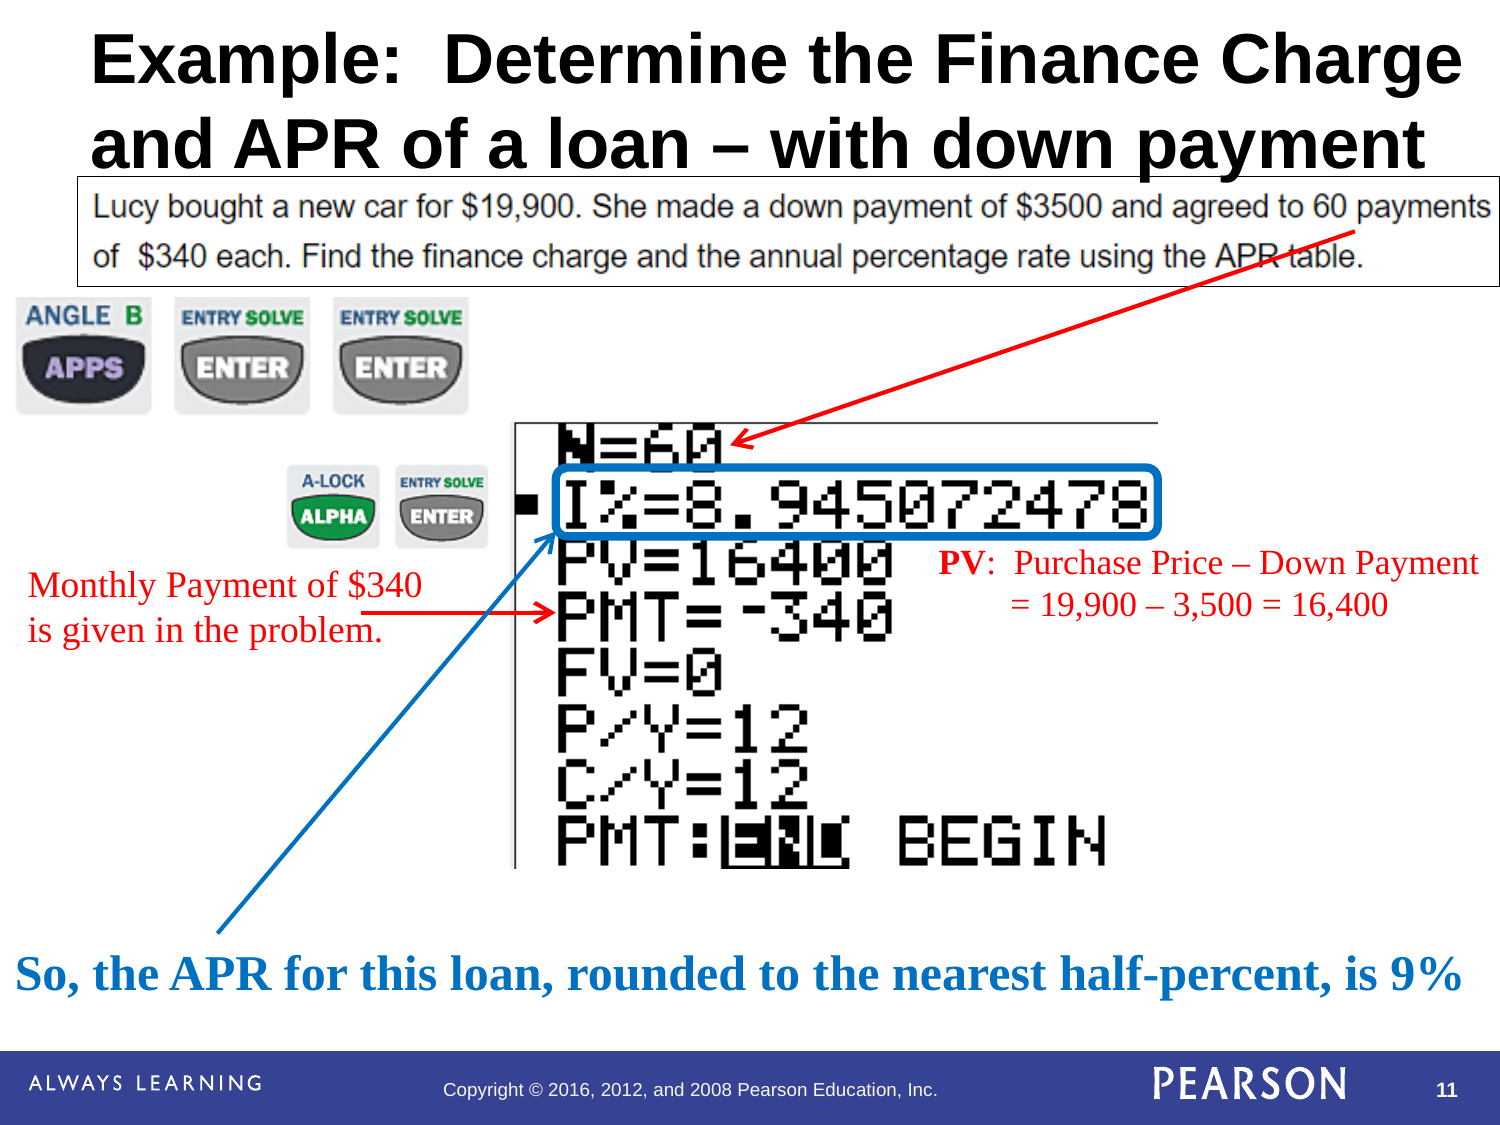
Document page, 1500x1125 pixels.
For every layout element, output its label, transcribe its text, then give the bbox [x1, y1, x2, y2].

picture [281, 462, 494, 531]
text_box Monthly Payment of $340 is given in the problem. [12, 552, 212, 658]
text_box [217, 531, 557, 934]
picture [510, 421, 1158, 869]
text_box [729, 231, 1356, 446]
text_box PV: Purchase Price – Down Payment = 19,900 – 3,500 = 16,400 [1162, 531, 1500, 632]
text_box So, the APR for this loan, rounded to the nearest half-percent, is 9% [0, 933, 1500, 1009]
picture [12, 297, 490, 420]
title Example: Determine the Finance Charge and APR of a loan – with down payment [75, 17, 1500, 176]
picture [60, 175, 1500, 287]
